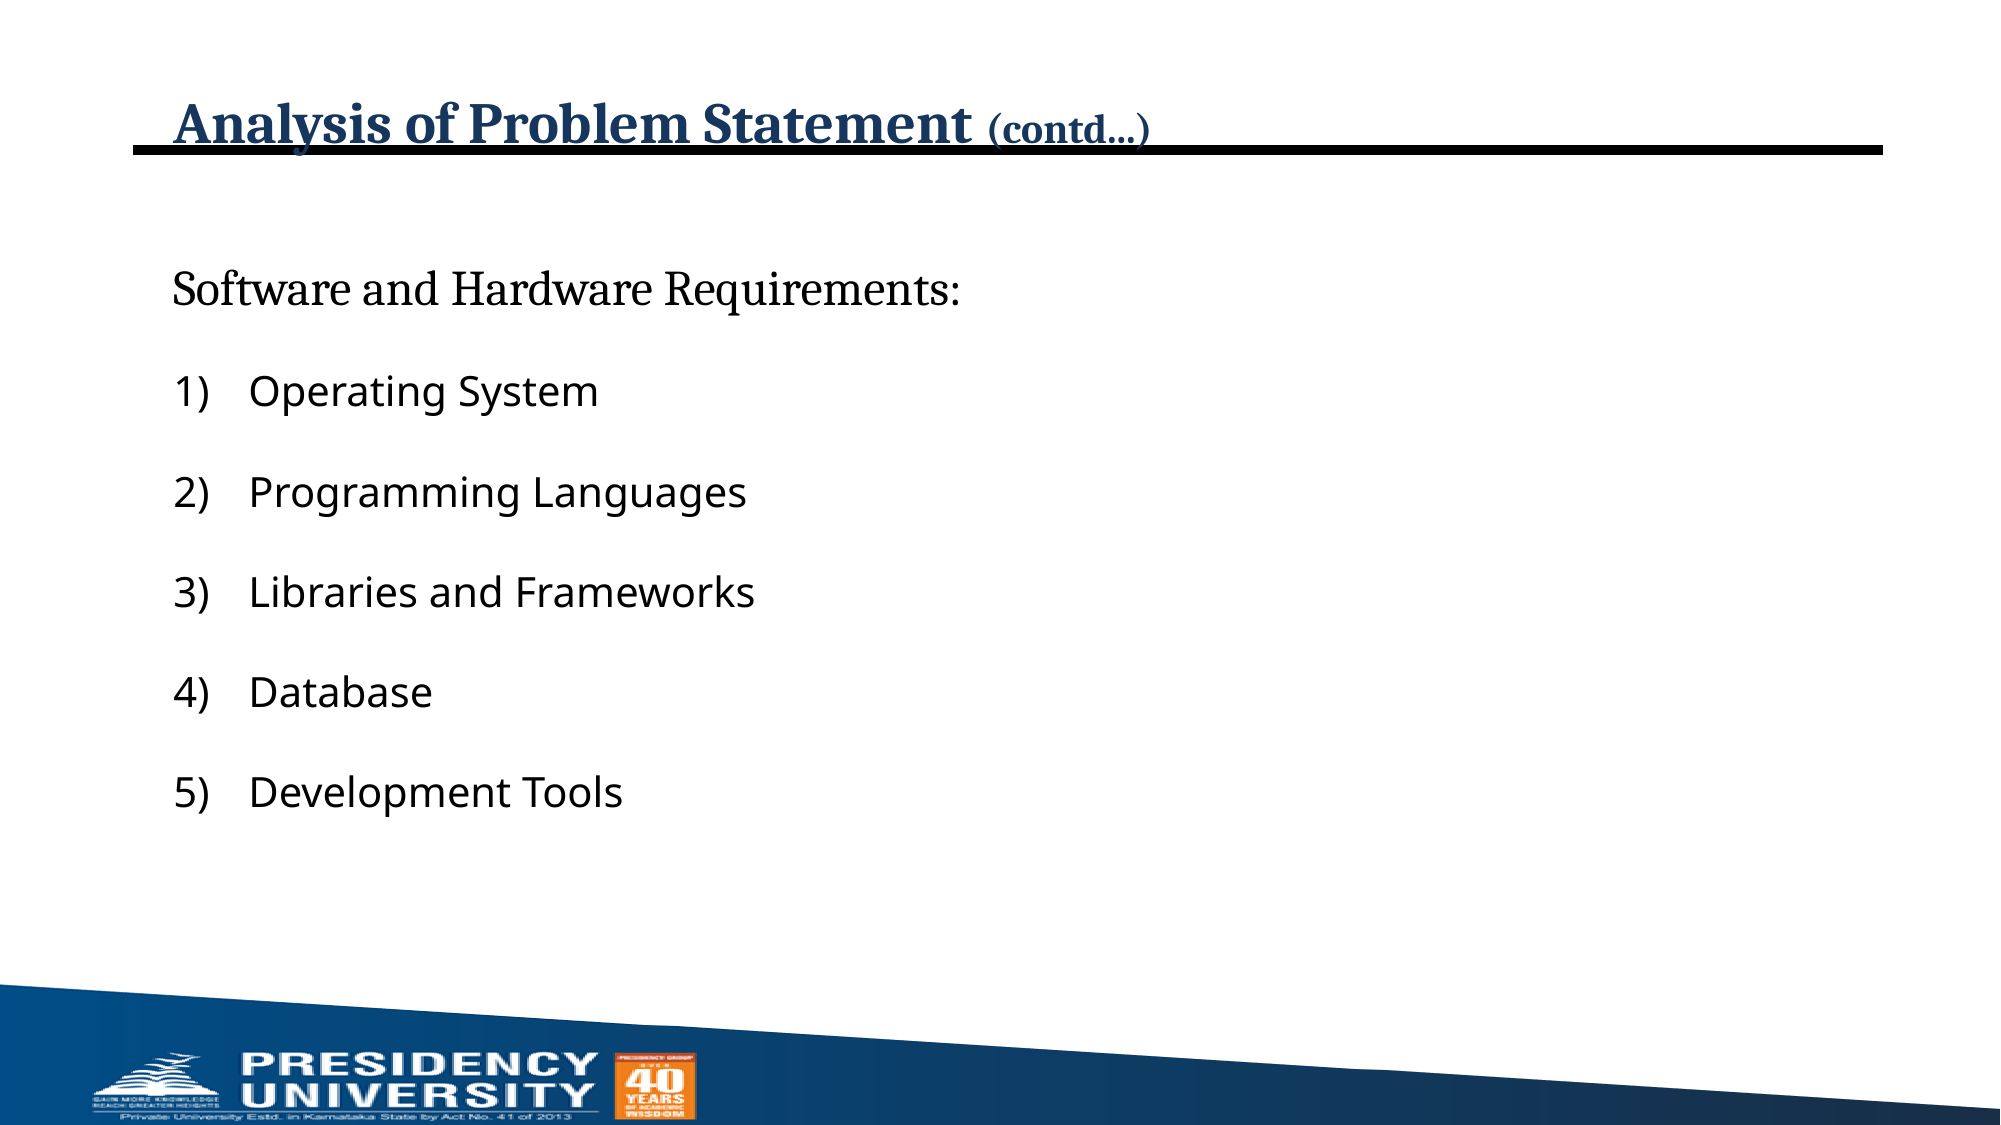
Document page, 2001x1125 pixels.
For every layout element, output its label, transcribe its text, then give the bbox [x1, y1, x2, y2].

picture [0, 982, 2000, 1125]
title Analysis of Problem Statement (contd...) [133, 45, 1884, 125]
list Software and Hardware Requirements: Operating System Programming Languages Libraries and Frameworks Database Development Tools [133, 187, 1884, 1000]
